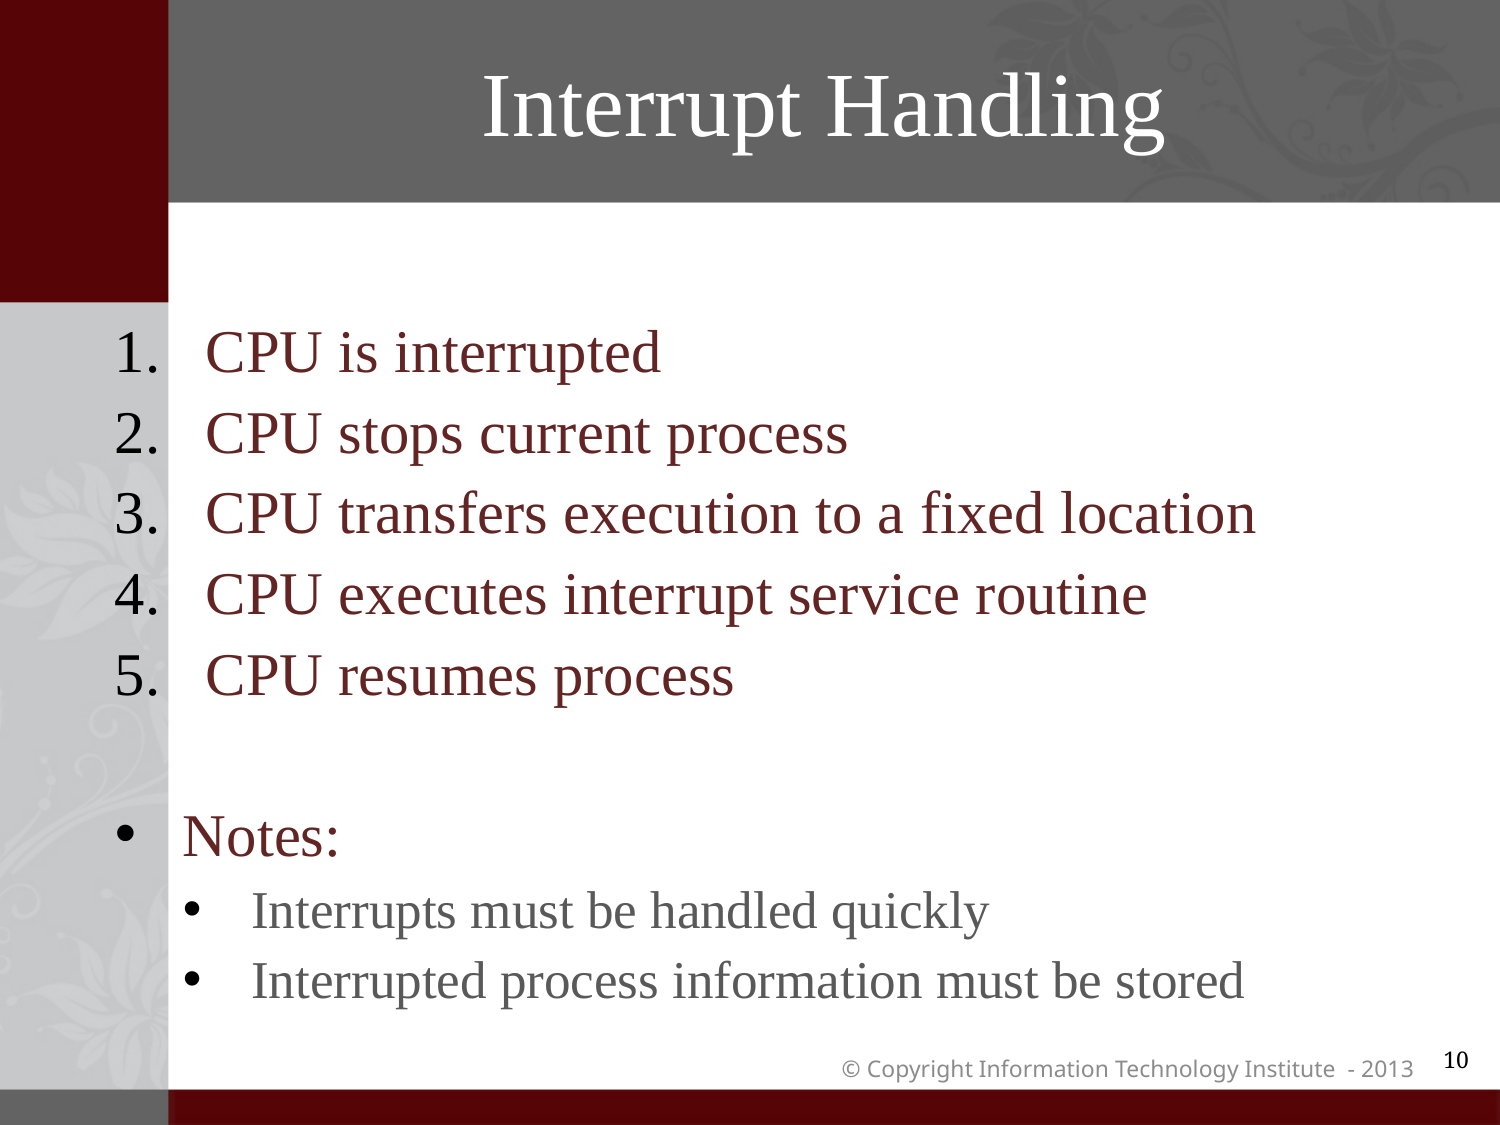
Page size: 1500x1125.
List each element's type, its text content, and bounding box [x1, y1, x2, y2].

picture [0, 0, 1500, 1125]
list CPU is interrupted CPU stops current process CPU transfers execution to a fixed location CPU executes interrupt service routine CPU resumes process Notes: Interrupts must be handled quickly Interrupted process information must be stored [99, 312, 1450, 1025]
title Interrupt Handling [187, 0, 1463, 218]
